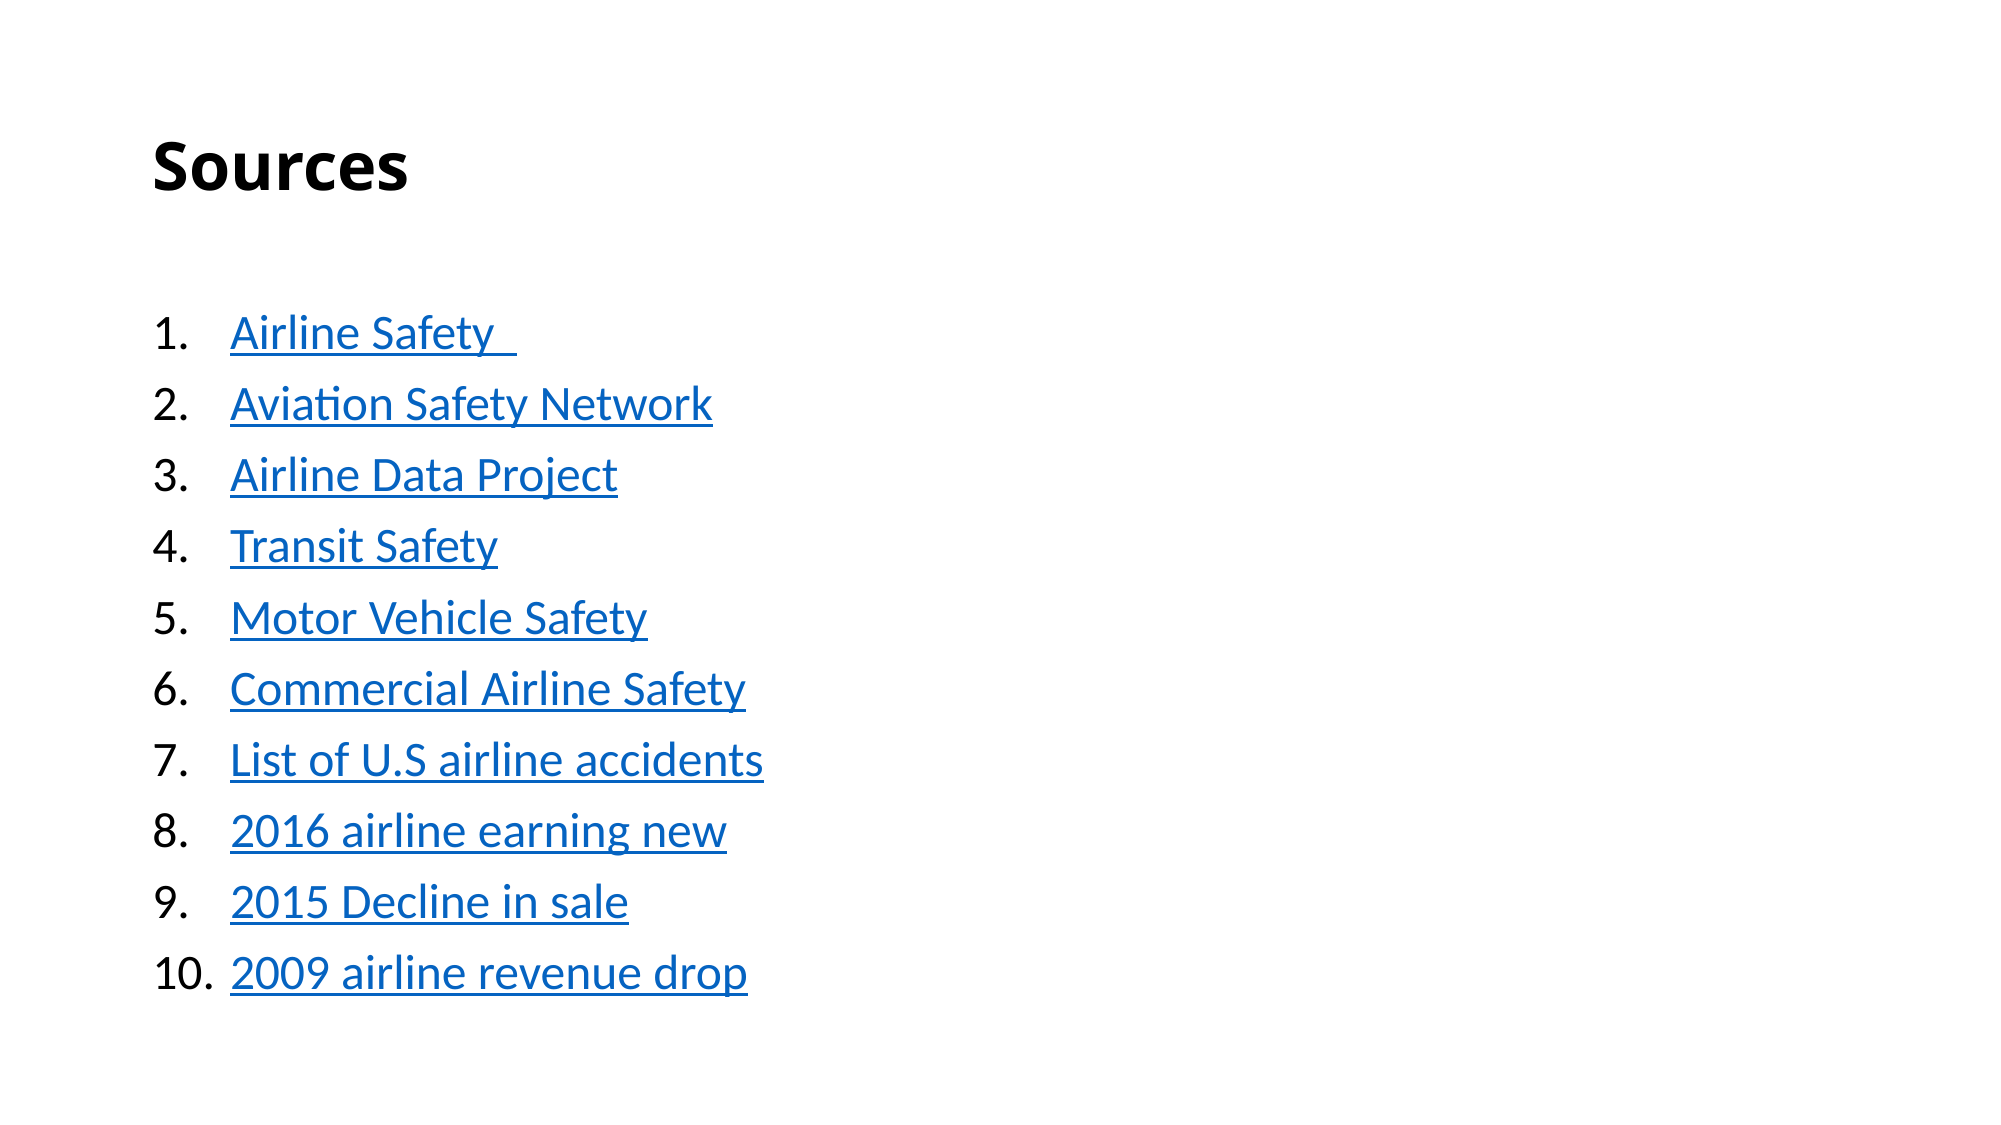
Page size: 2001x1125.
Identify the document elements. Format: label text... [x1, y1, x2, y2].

list Airline Safety Aviation Safety Network Airline Data Project Transit Safety Motor Vehicle Safety Commercial Airline Safety List of U.S airline accidents 2016 airline earning new 2015 Decline in sale 2009 airline revenue drop [137, 299, 1863, 1014]
title Sources [137, 59, 1863, 278]
